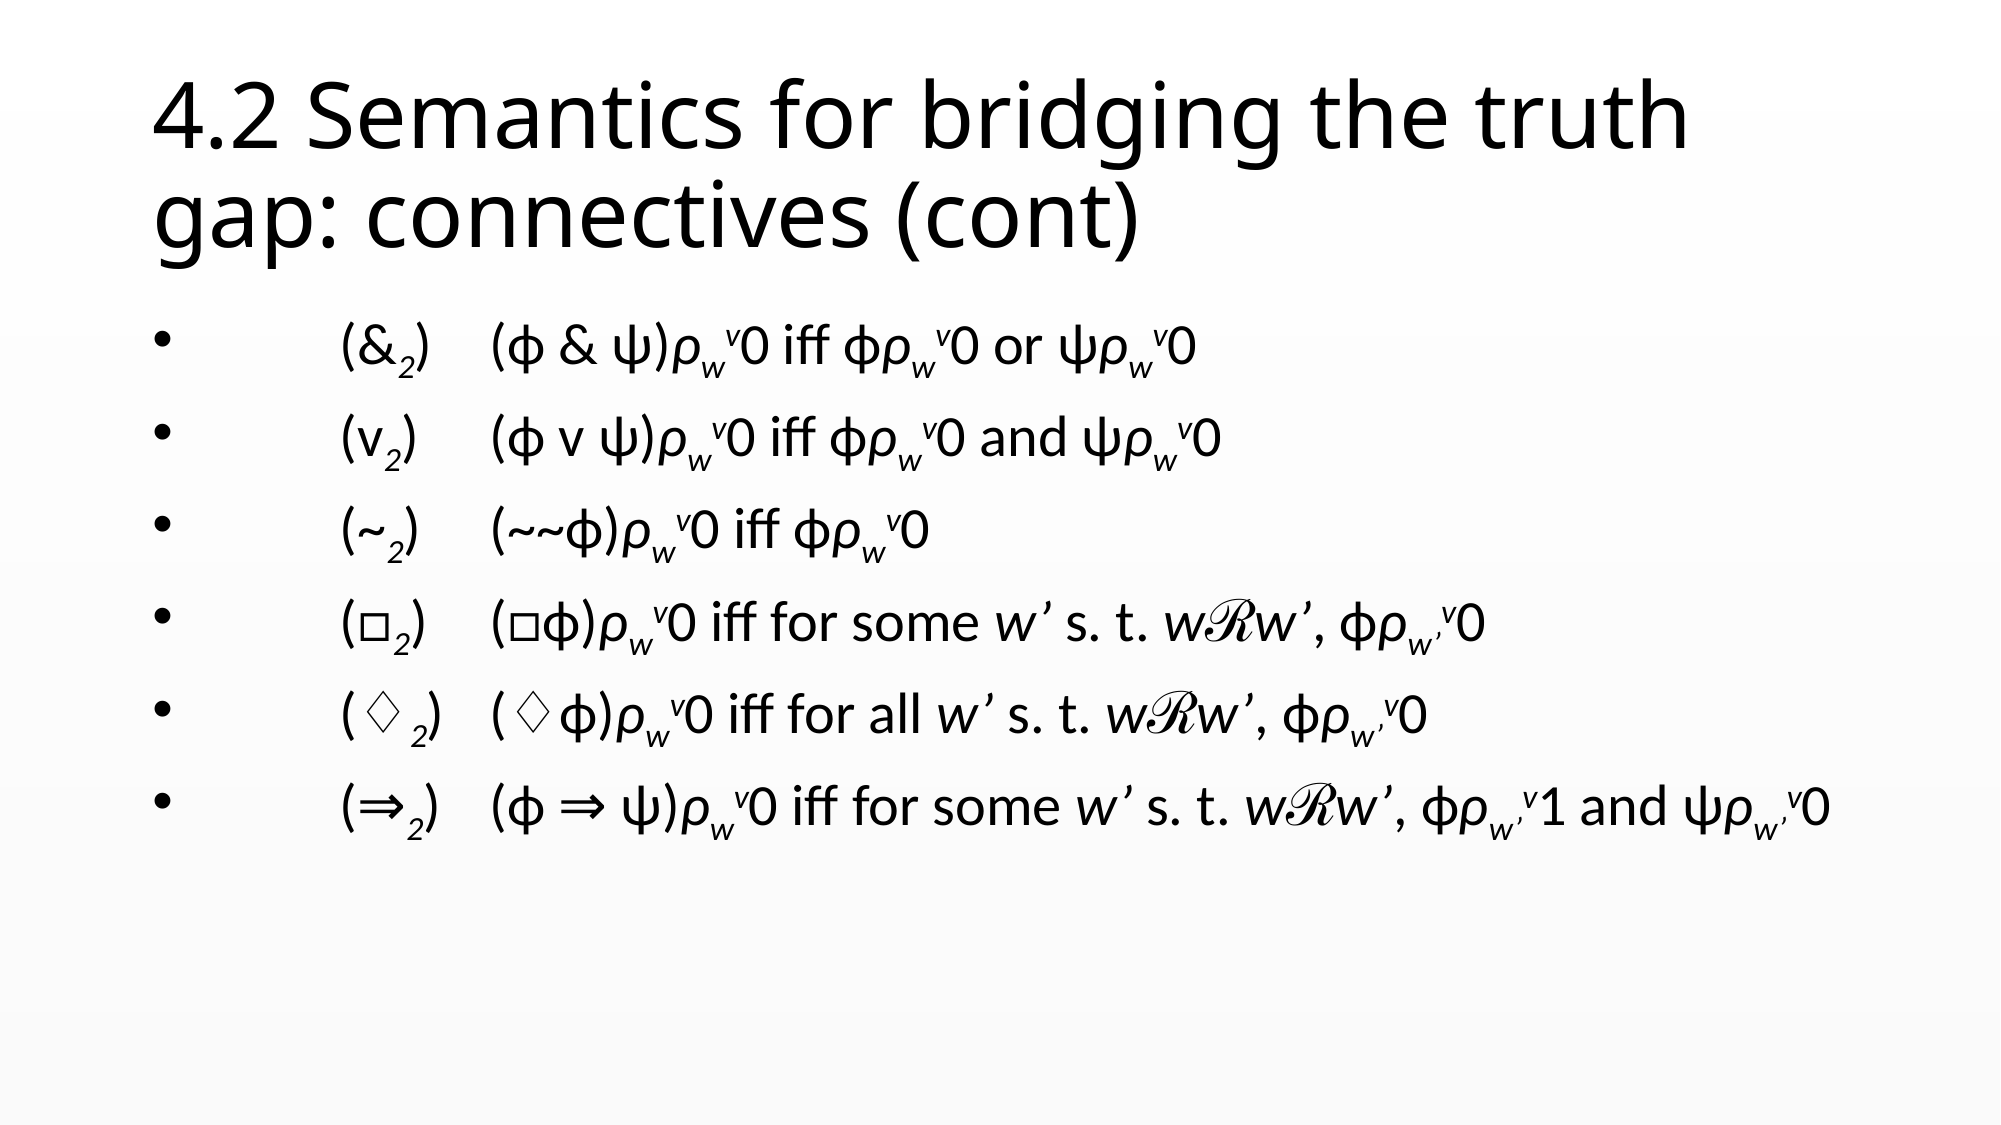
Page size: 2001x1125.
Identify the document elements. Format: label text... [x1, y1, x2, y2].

title 4.2 Semantics for bridging the truth gap: connectives (cont) [137, 59, 1863, 278]
list (&2) (ϕ & ψ)ρwv0 iff ϕρwv0 or ψρwv0 (v2) (ϕ v ψ)ρwv0 iff ϕρwv0 and ψρwv0 (~2) (~~ϕ)ρ­wv0 iff ϕρwv0 (□2) (□ϕ)ρwv0 iff for some w’ s. t. wℛw’, ϕρw’v0 (♢2) (♢ϕ)ρwv0 iff for all w’ s. t. wℛw’, ϕρw’v0 (⇒2) (ϕ ⇒ ψ)ρ­wv0 iff for some w’ s. t. wℛw’, ϕρw’v1 and ψρw’v0 [137, 299, 1863, 1014]
